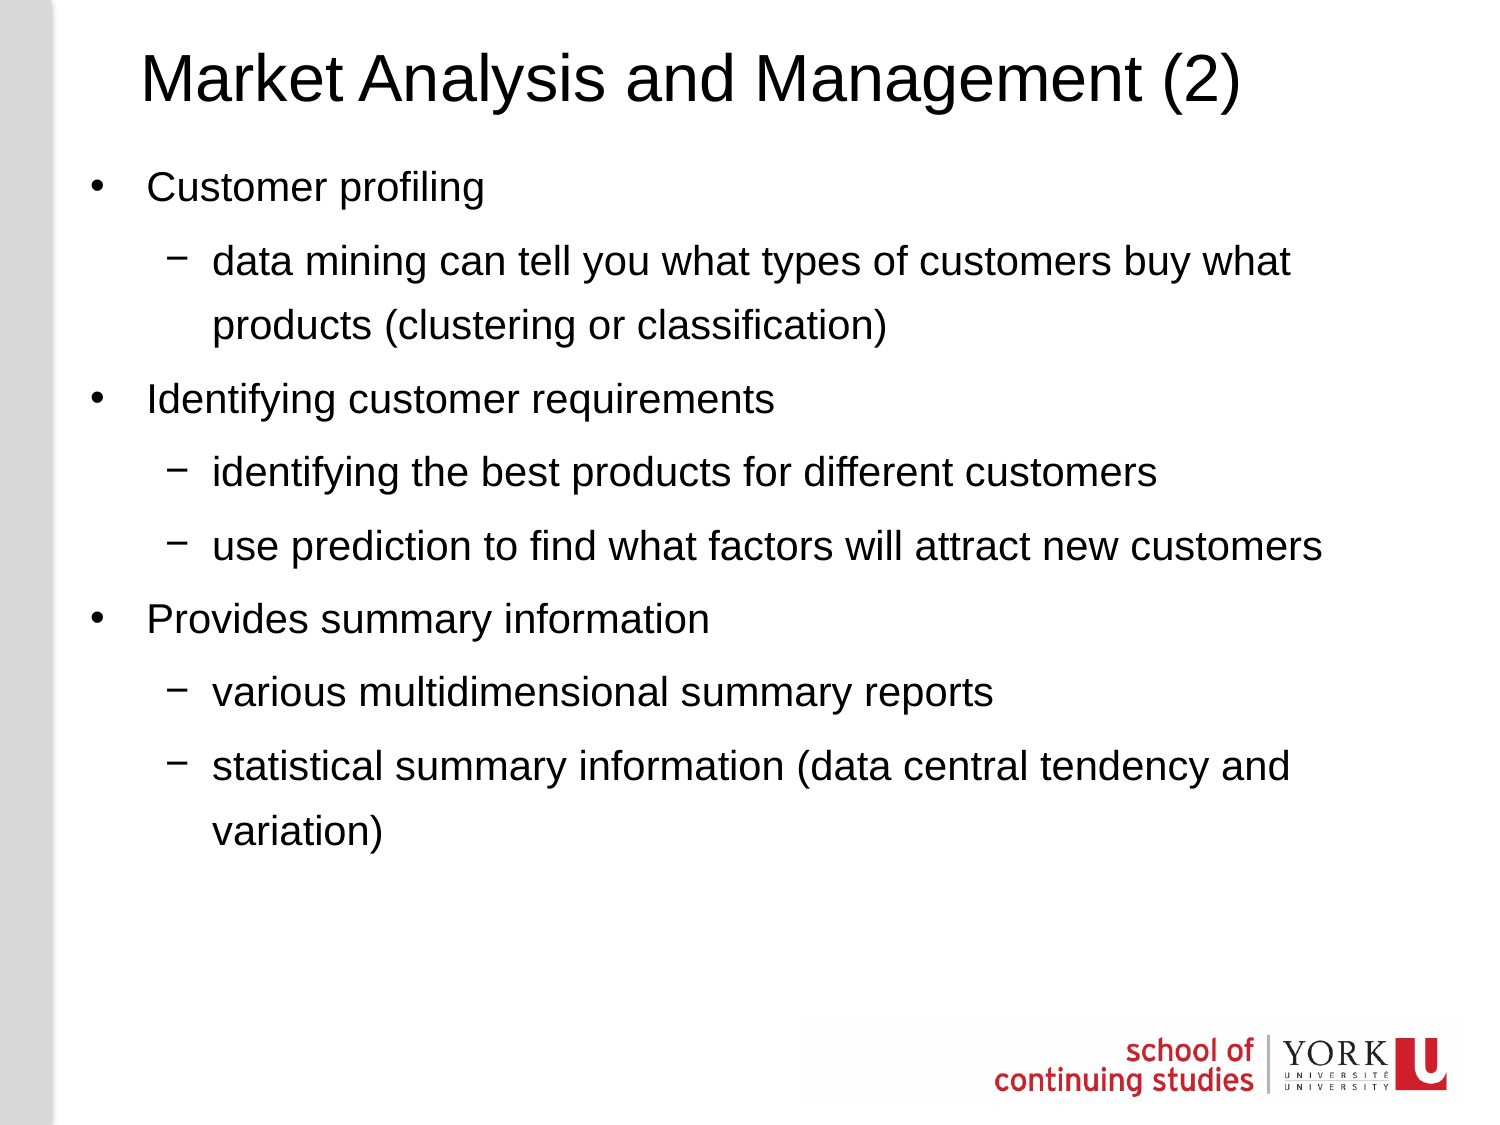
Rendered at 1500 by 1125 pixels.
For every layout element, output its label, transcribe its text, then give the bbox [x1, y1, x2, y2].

picture [797, 1020, 1464, 1107]
title Market Analysis and Management (2) [125, 0, 1425, 137]
list Customer profiling data mining can tell you what types of customers buy what products (clustering or classification) Identifying customer requirements identifying the best products for different customers use prediction to find what factors will attract new customers Provides summary information various multidimensional summary reports statistical summary information (data central tendency and variation) [75, 137, 1450, 1088]
